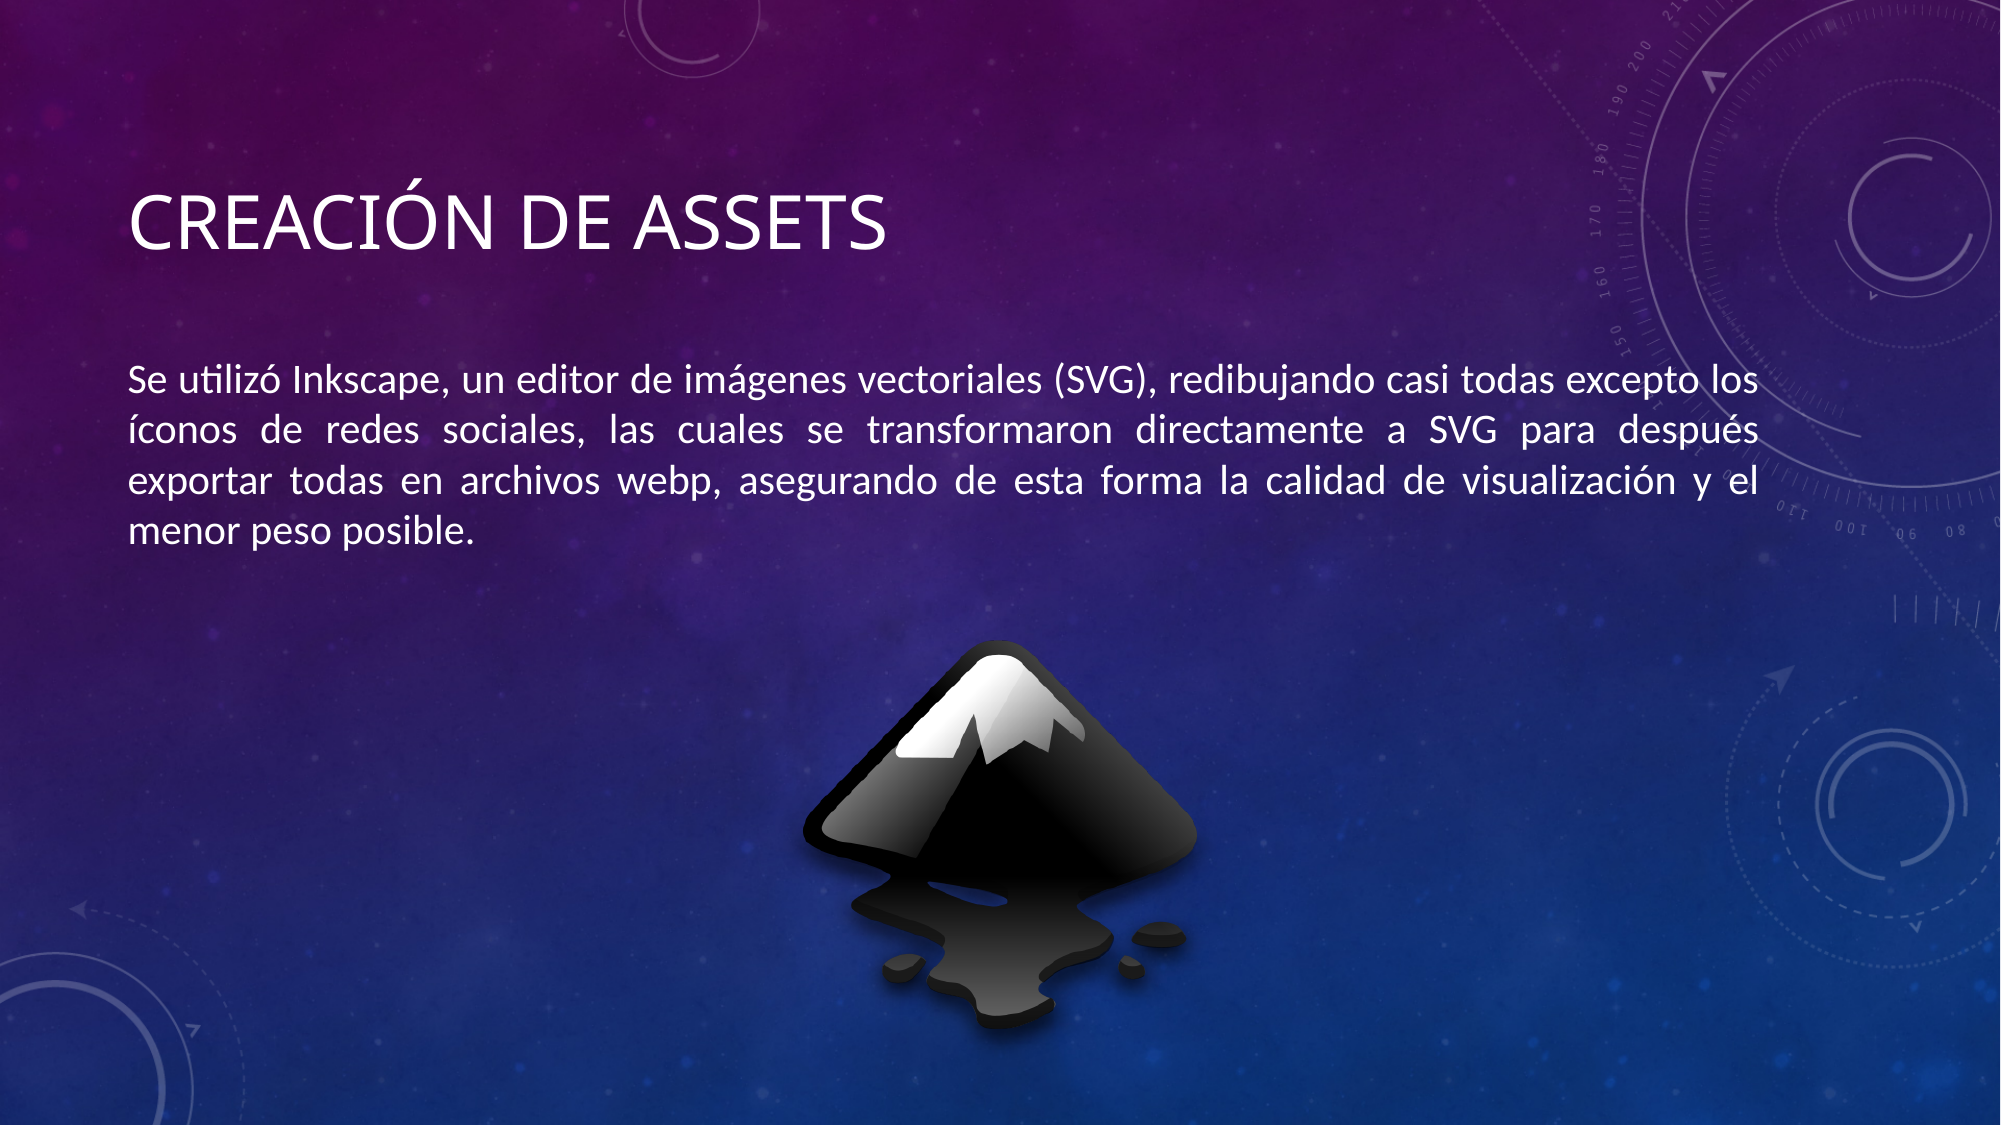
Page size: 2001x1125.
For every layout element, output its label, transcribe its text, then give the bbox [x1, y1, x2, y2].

picture [0, 0, 2001, 1125]
title Creación de assets [112, 99, 1775, 339]
list Se utilizó Inkscape, un editor de imágenes vectoriales (SVG), redibujando casi todas excepto los íconos de redes sociales, las cuales se transformaron directamente a SVG para después exportar todas en archivos webp, asegurando de esta forma la calidad de visualización y el menor peso posible. [112, 342, 1775, 562]
